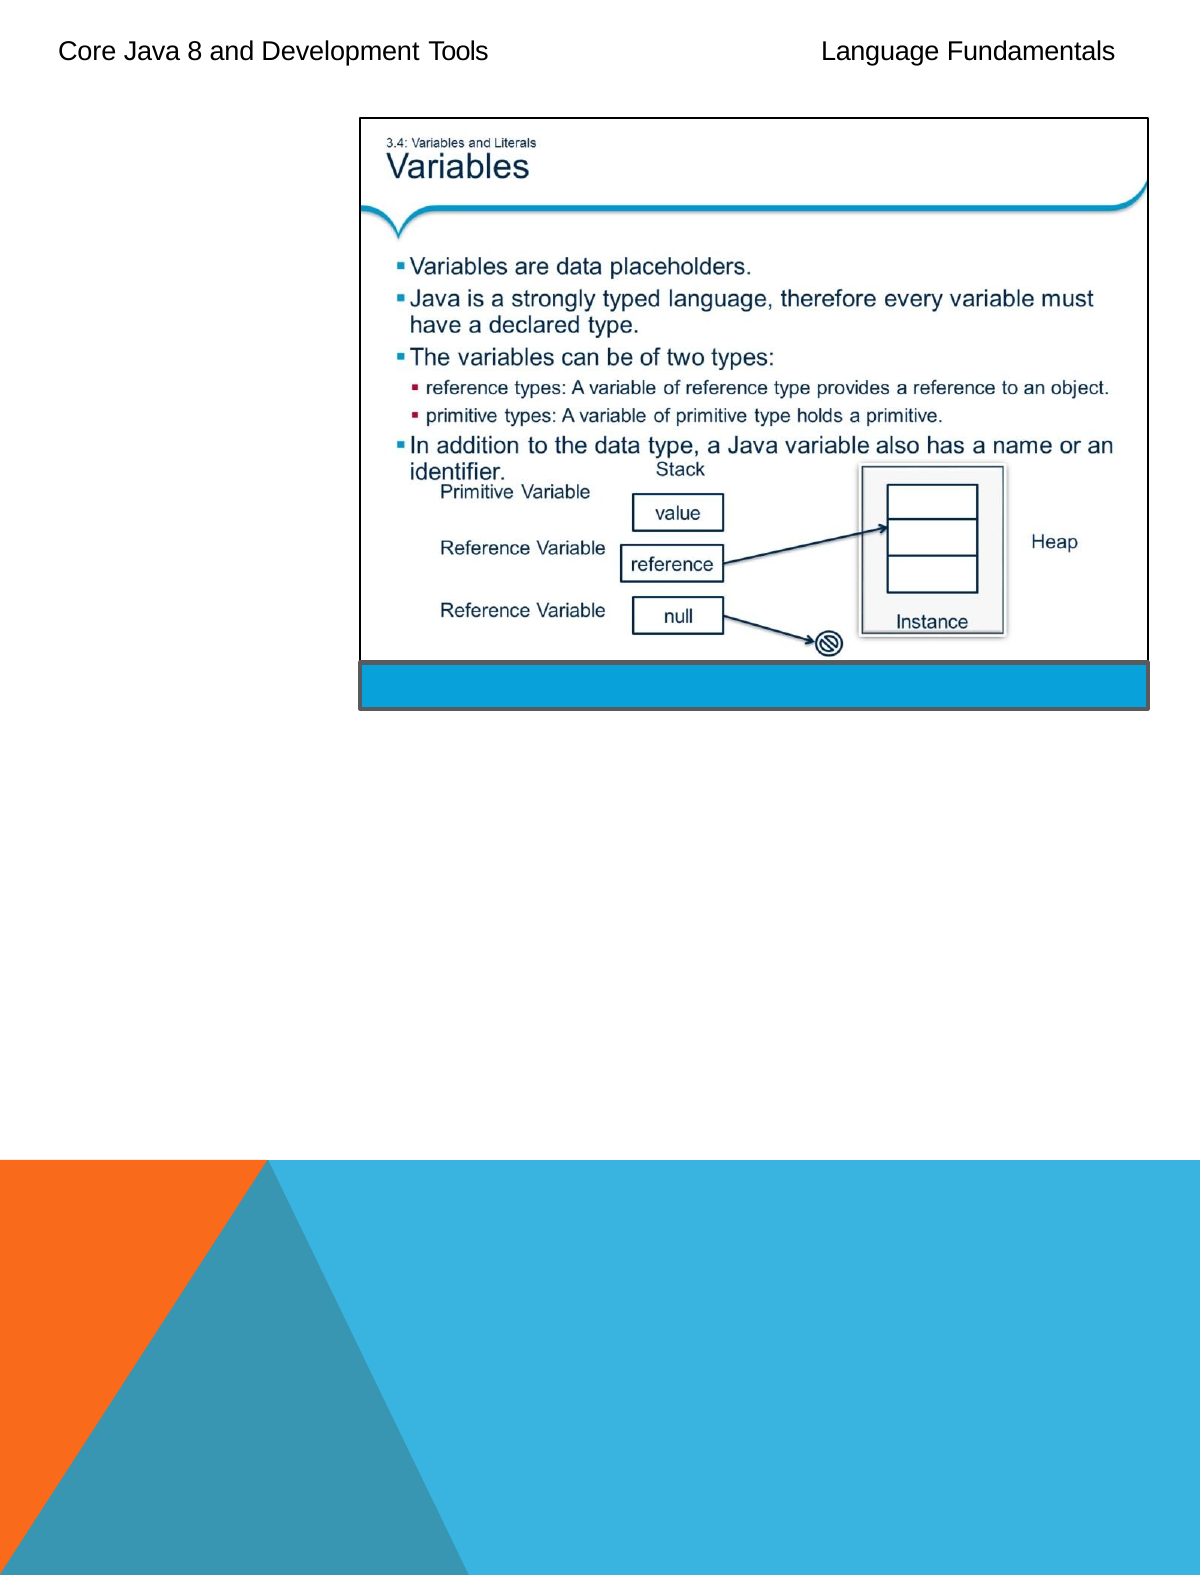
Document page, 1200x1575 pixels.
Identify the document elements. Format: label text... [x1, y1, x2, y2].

text_box Language Fundamentals [818, 31, 1123, 66]
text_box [358, 116, 1149, 710]
text_box Core Java 8 and Development Tools [56, 31, 505, 66]
